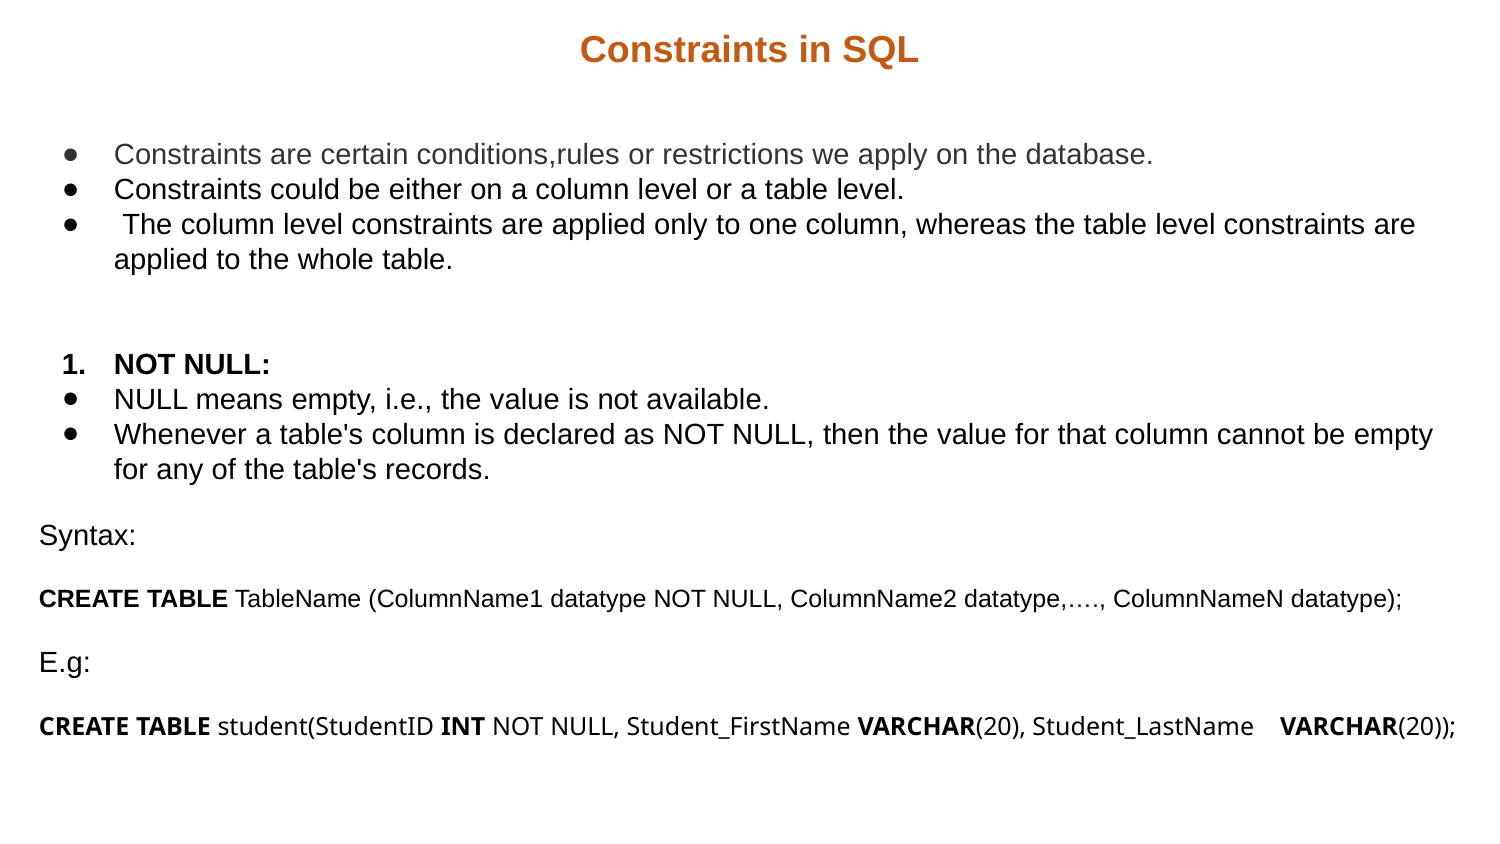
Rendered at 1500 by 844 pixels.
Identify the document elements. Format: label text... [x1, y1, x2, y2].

text_box Constraints are certain conditions,rules or restrictions we apply on the database. Constraints could be either on a column level or a table level. The column level constraints are applied only to one column, whereas the table level constraints are applied to the whole table. NOT NULL: NULL means empty, i.e., the value is not available. Whenever a table's column is declared as NOT NULL, then the value for that column cannot be empty for any of the table's records. Syntax: CREATE TABLE TableName (ColumnName1 datatype NOT NULL, ColumnName2 datatype,…., ColumnNameN datatype); E.g: CREATE TABLE student(StudentID INT NOT NULL, Student_FirstName VARCHAR(20), Student_LastName VARCHAR(20)); [24, 85, 1476, 755]
text_box Constraints in SQL [0, 9, 1500, 85]
